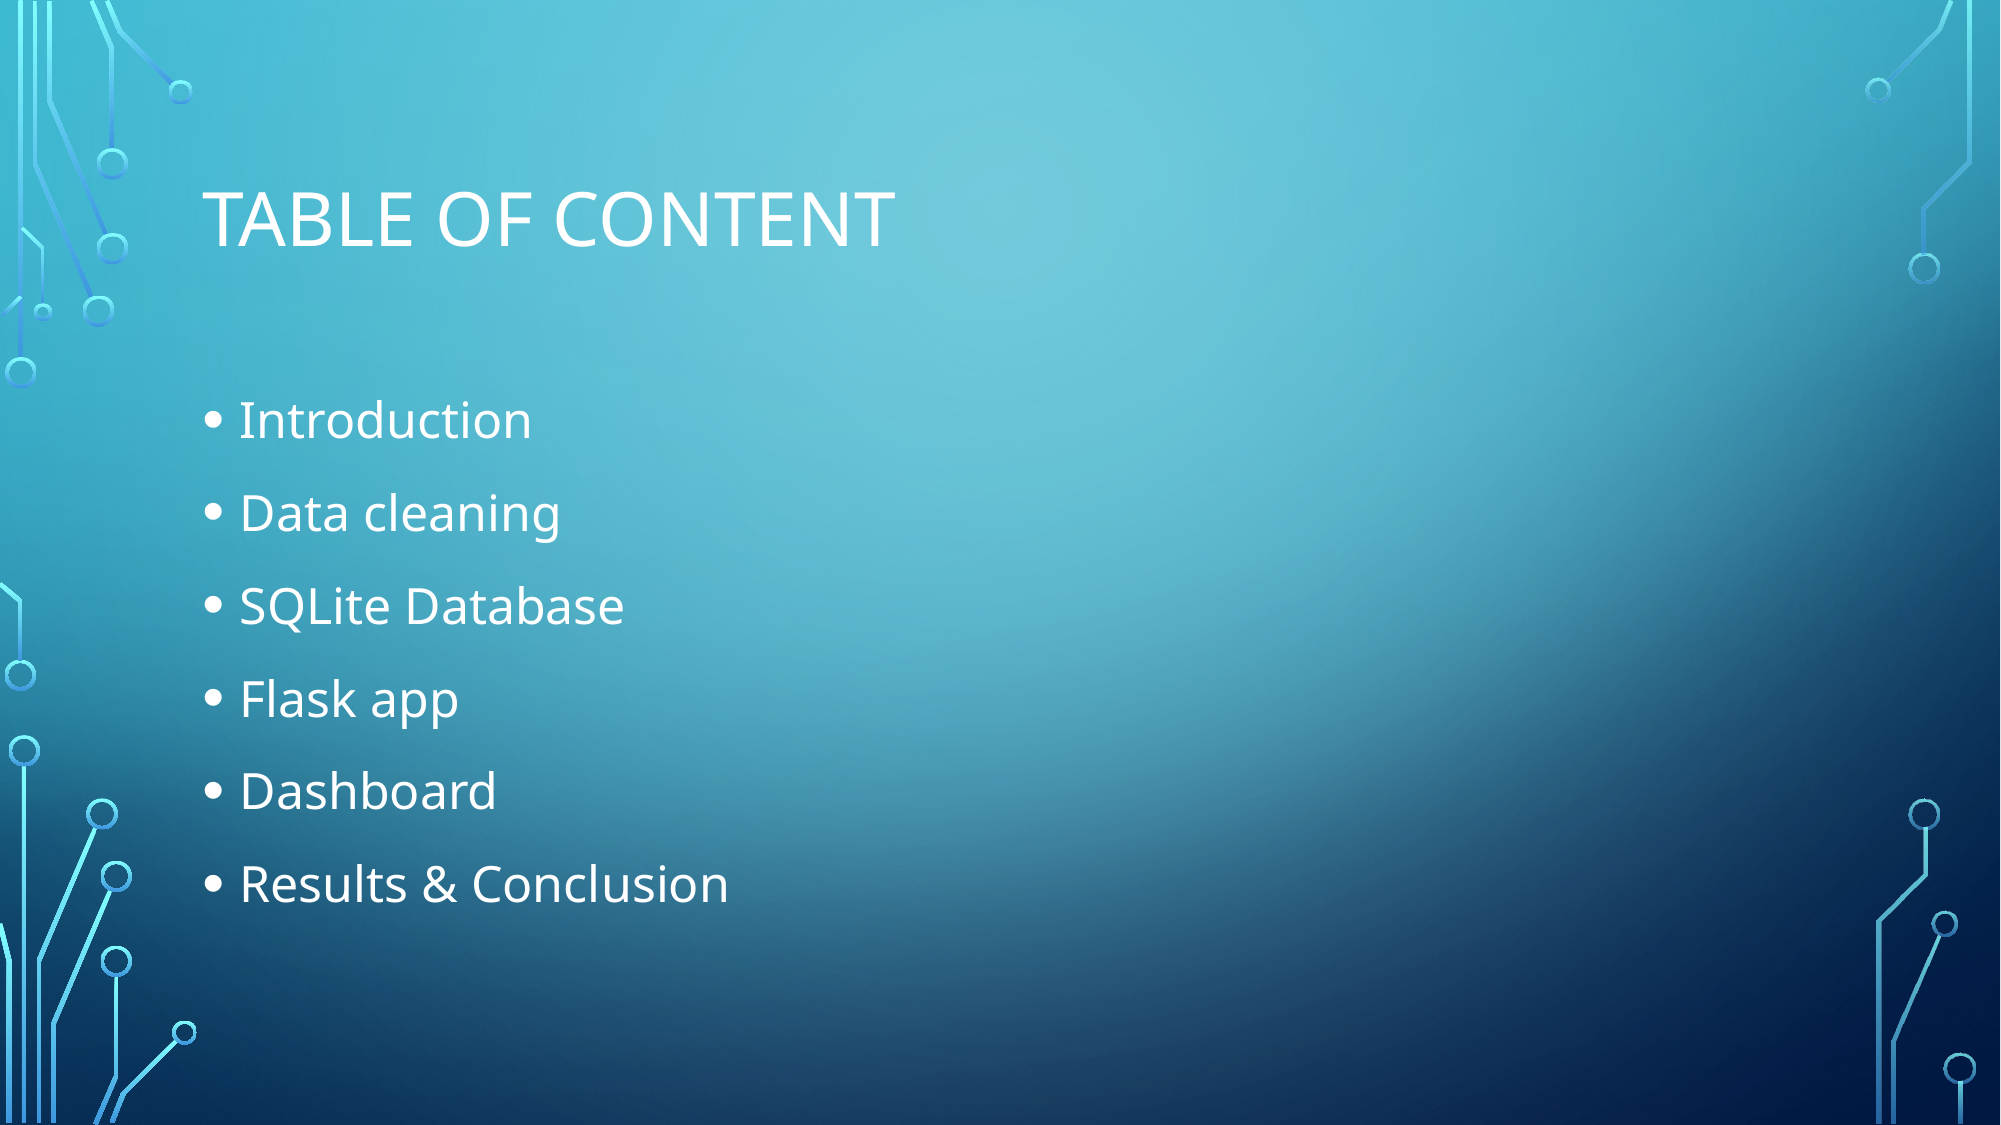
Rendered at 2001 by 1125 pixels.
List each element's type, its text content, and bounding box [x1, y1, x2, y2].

list Introduction Data cleaning SQLite Database Flask app Dashboard Results & Conclusion [187, 369, 1813, 950]
title Table of content [187, 101, 1813, 344]
